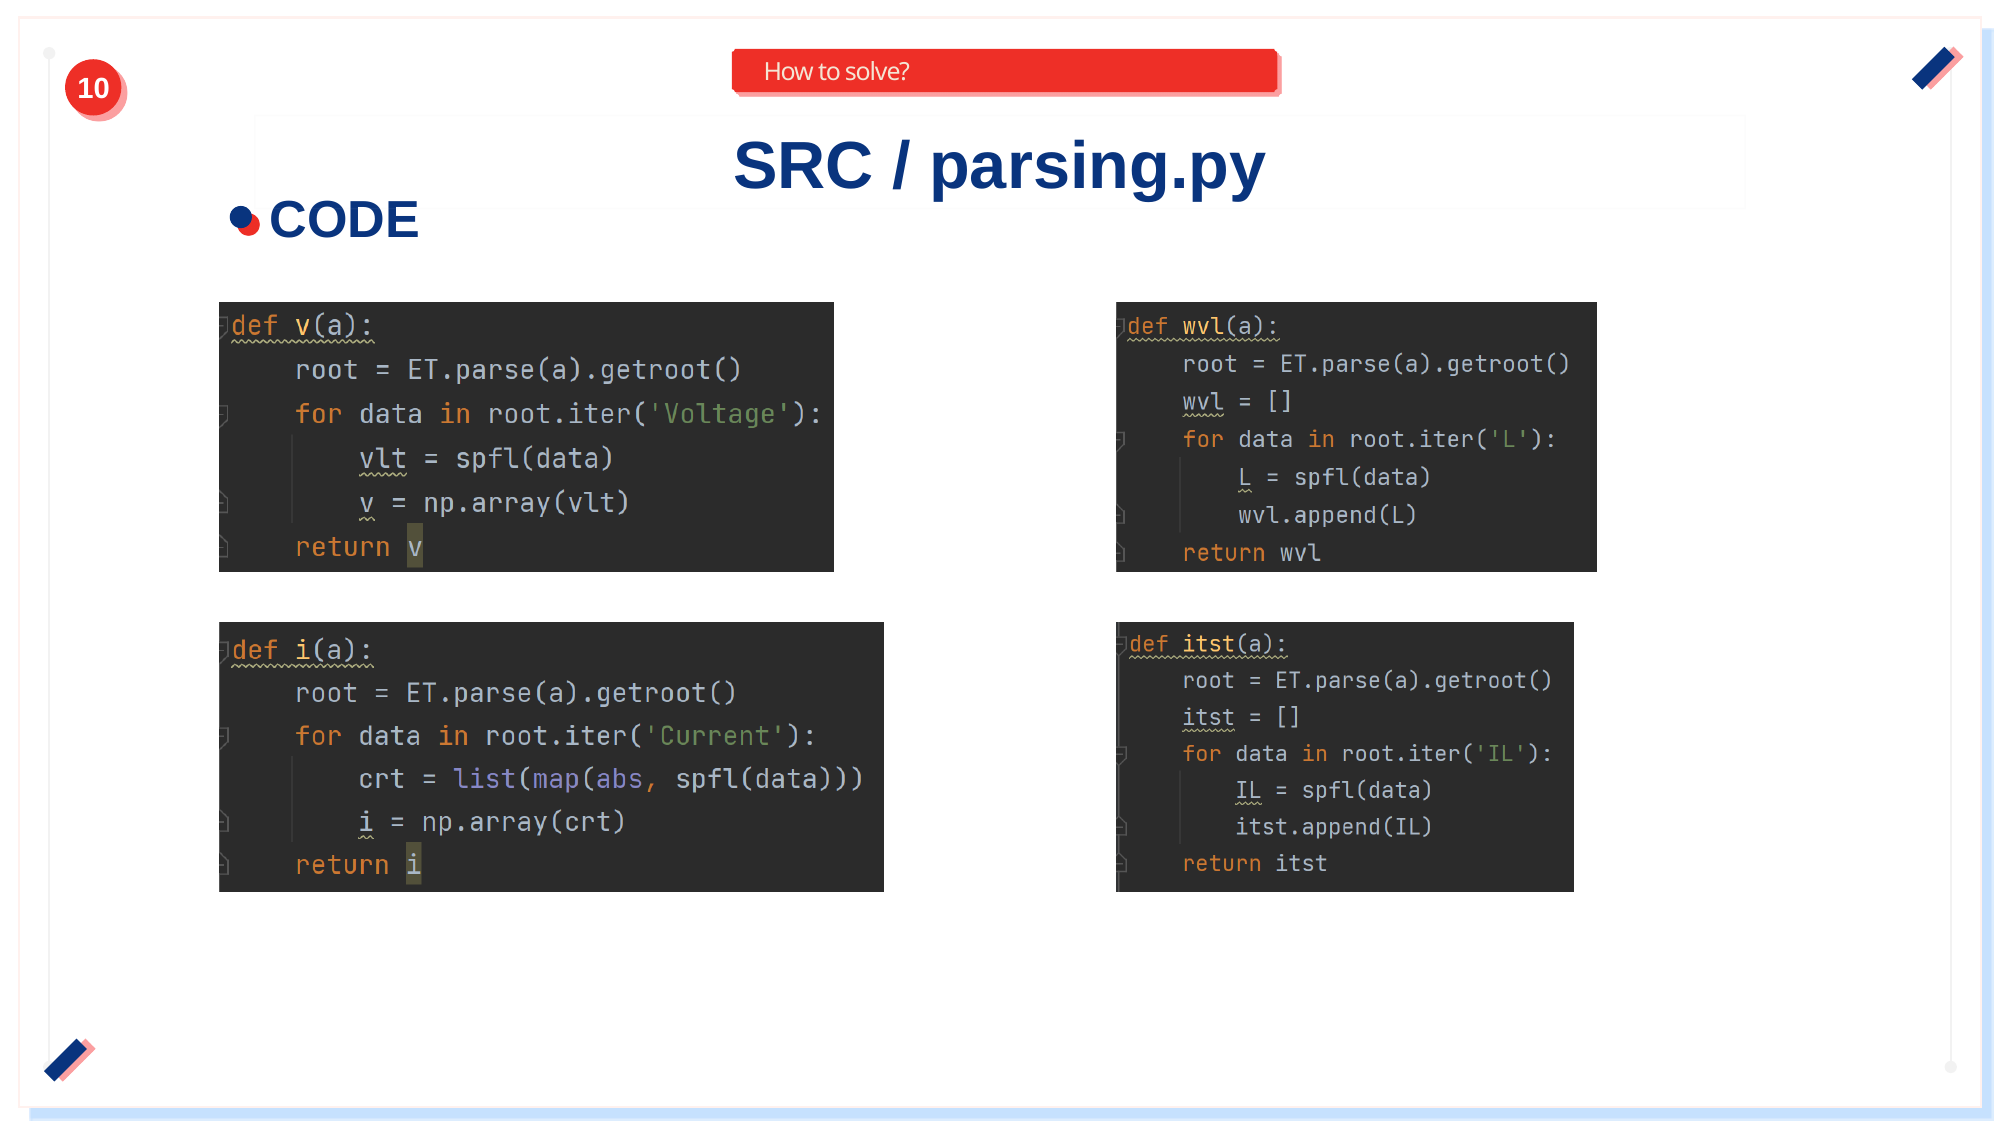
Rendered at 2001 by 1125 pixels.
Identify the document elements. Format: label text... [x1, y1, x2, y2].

picture [219, 622, 884, 892]
text_box CODE [254, 209, 1255, 256]
text_box [229, 205, 252, 229]
picture [1116, 622, 1574, 892]
text_box How to solve? [731, 48, 1278, 93]
picture [1116, 302, 1597, 572]
title SRC / parsing.py [254, 115, 1746, 209]
slide_number 10 [46, 70, 141, 105]
picture [218, 302, 834, 572]
